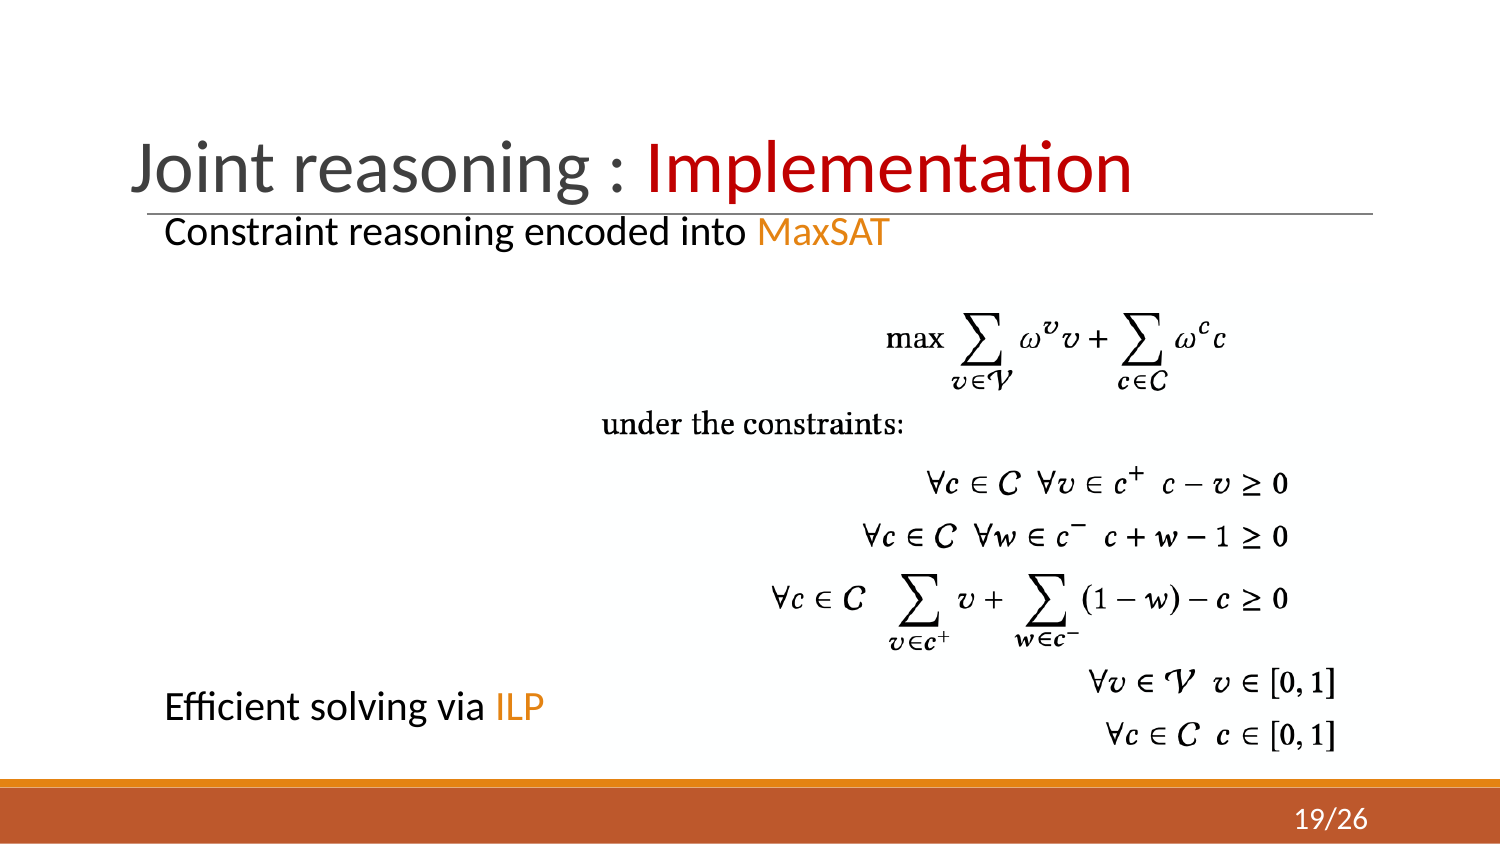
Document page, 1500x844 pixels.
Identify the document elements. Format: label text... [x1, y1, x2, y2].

picture [579, 283, 1380, 774]
title Joint reasoning : Implementation [119, 35, 1418, 214]
slide_number ‹#›/26 [1218, 794, 1380, 840]
text_box Constraint reasoning encoded into MaxSAT Efficient solving via ILP [164, 203, 1311, 795]
